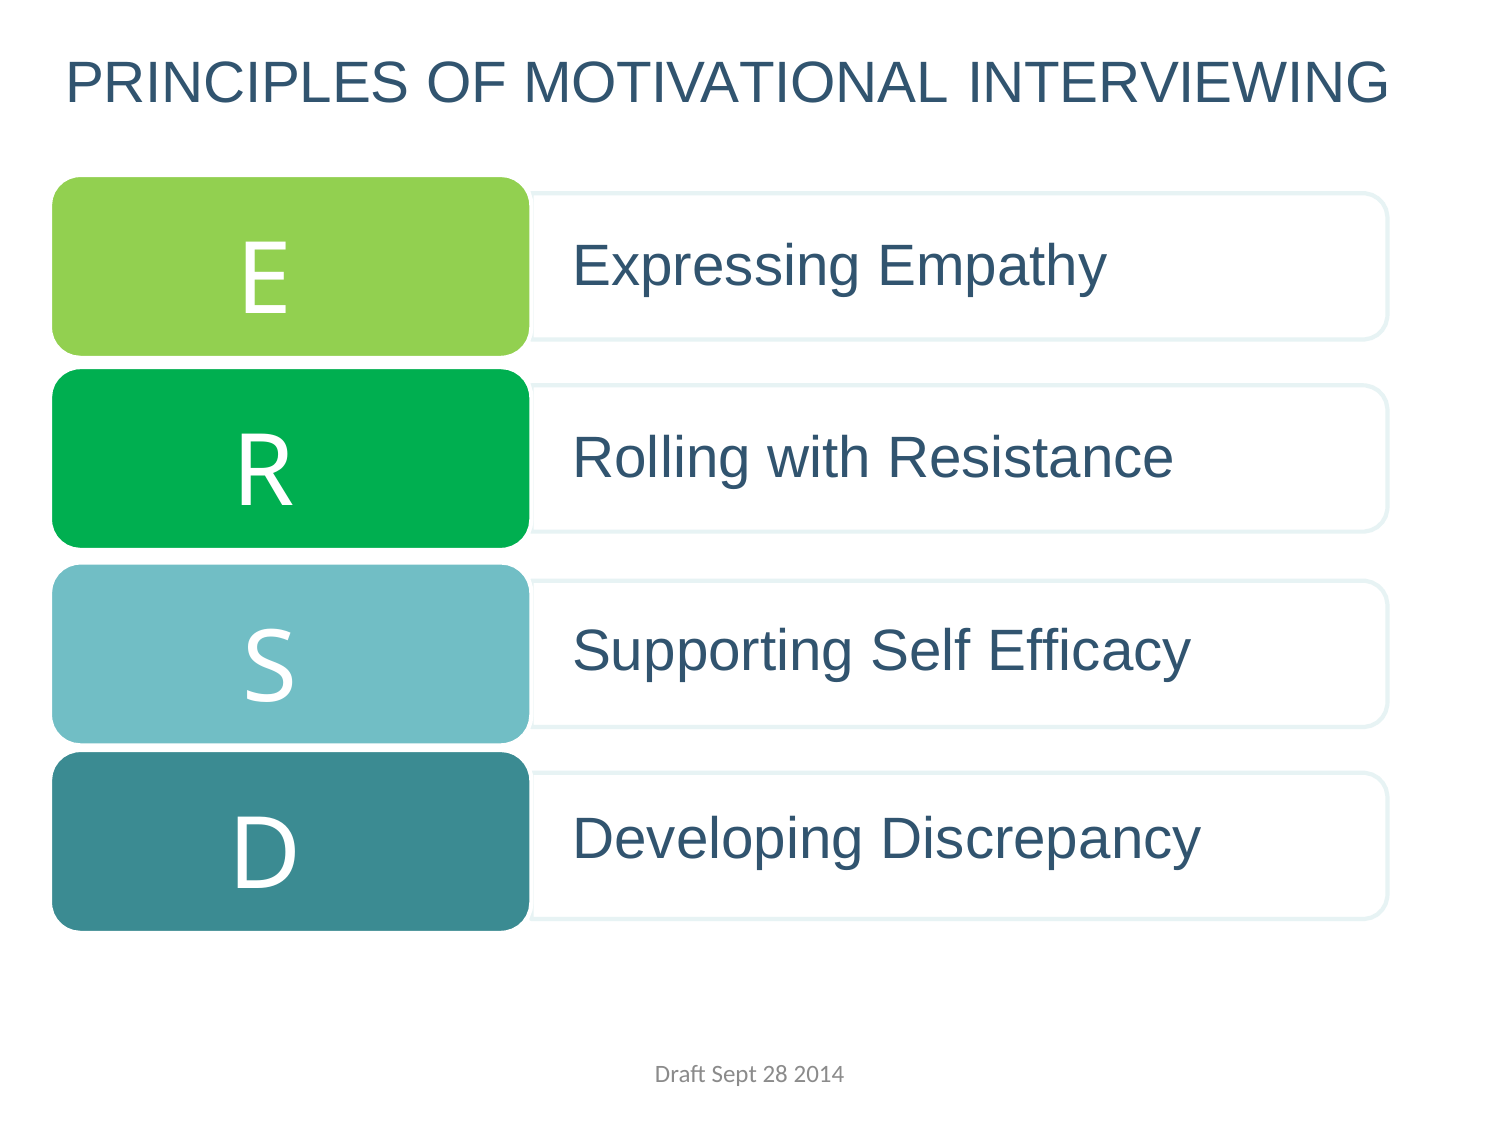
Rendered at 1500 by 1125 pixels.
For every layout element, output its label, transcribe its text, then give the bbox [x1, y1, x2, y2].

footer Draft Sept 28 2014 [512, 1042, 988, 1103]
text_box Expressing Empathy [532, 226, 1364, 297]
text_box RR [230, 405, 351, 562]
text_box [531, 193, 1388, 340]
text_box [531, 580, 1388, 728]
text_box Rolling with Resistance [532, 418, 1364, 489]
text_box [49, 750, 532, 933]
text_box [49, 174, 532, 358]
text_box EE [234, 213, 347, 367]
text_box DD [226, 789, 355, 1029]
text_box SS [240, 601, 341, 750]
text_box [531, 385, 1388, 532]
text_box [531, 772, 1388, 920]
text_box Developing Discrepancy [532, 799, 1364, 871]
text_box [49, 367, 532, 550]
text_box [49, 562, 532, 746]
text_box Supporting Self Efficacy [532, 612, 1364, 683]
text_box PRINCIPLES OF MOTIVATIONAL INTERVIEWING [62, 43, 1452, 114]
